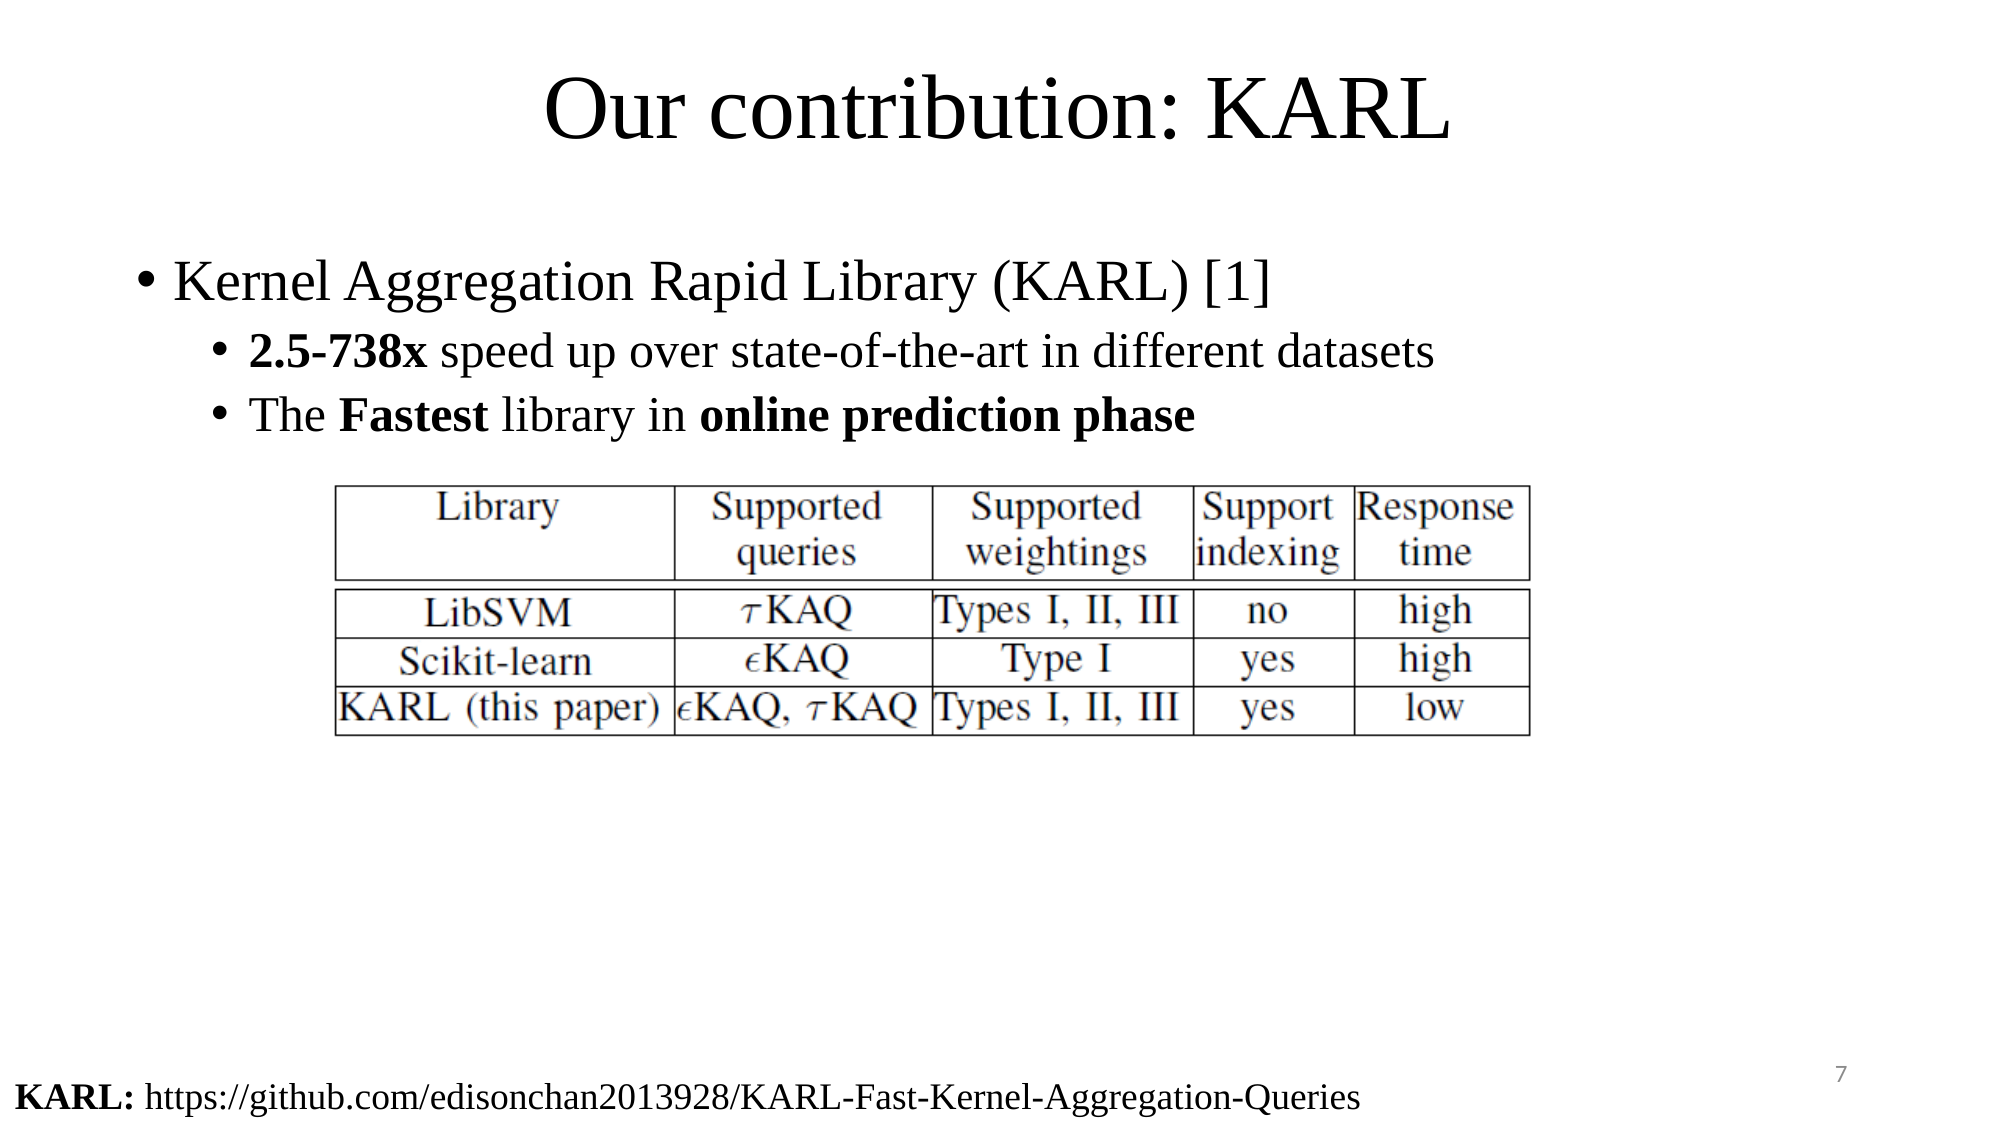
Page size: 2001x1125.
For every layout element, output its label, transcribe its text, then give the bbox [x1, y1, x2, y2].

title Our contribution: KARL [137, 0, 1863, 218]
picture [332, 484, 1538, 741]
text_box KARL: https://github.com/edisonchan2013928/KARL-Fast-Kernel-Aggregation-Queries [0, 1064, 1551, 1125]
slide_number 7 [1412, 1042, 1863, 1103]
list Kernel Aggregation Rapid Library (KARL) [1] 2.5-738x speed up over state-of-the-art in different datasets The Fastest library in online prediction phase [121, 243, 1846, 957]
